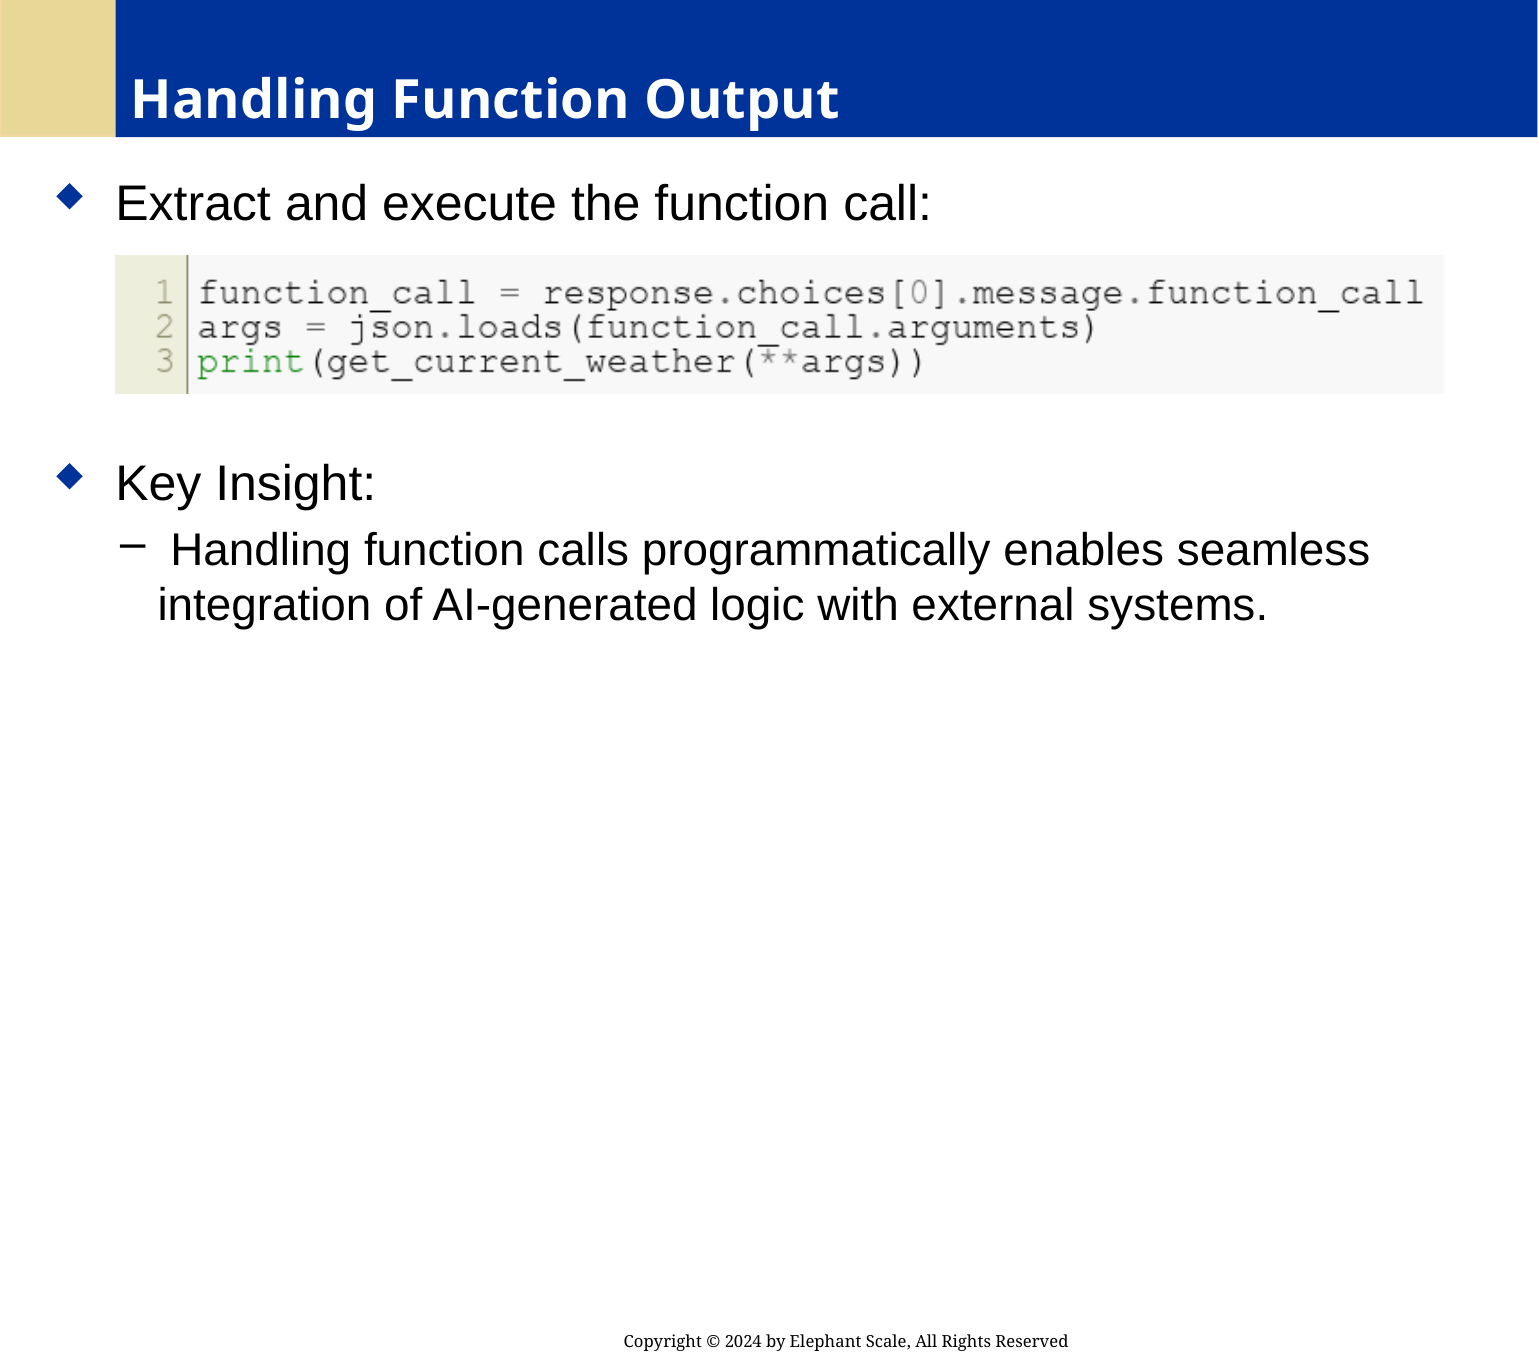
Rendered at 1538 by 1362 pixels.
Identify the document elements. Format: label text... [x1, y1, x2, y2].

title Handling Function Output [115, 0, 1538, 138]
text_box Copyright © 2024 by Elephant Scale, All Rights Reserved [608, 1322, 1085, 1358]
list Extract and execute the function call: Key Insight: Handling function calls programmatically enables seamless integration of AI-generated logic with external systems. [38, 162, 1500, 1284]
picture [0, 0, 115, 137]
picture [115, 255, 1444, 394]
